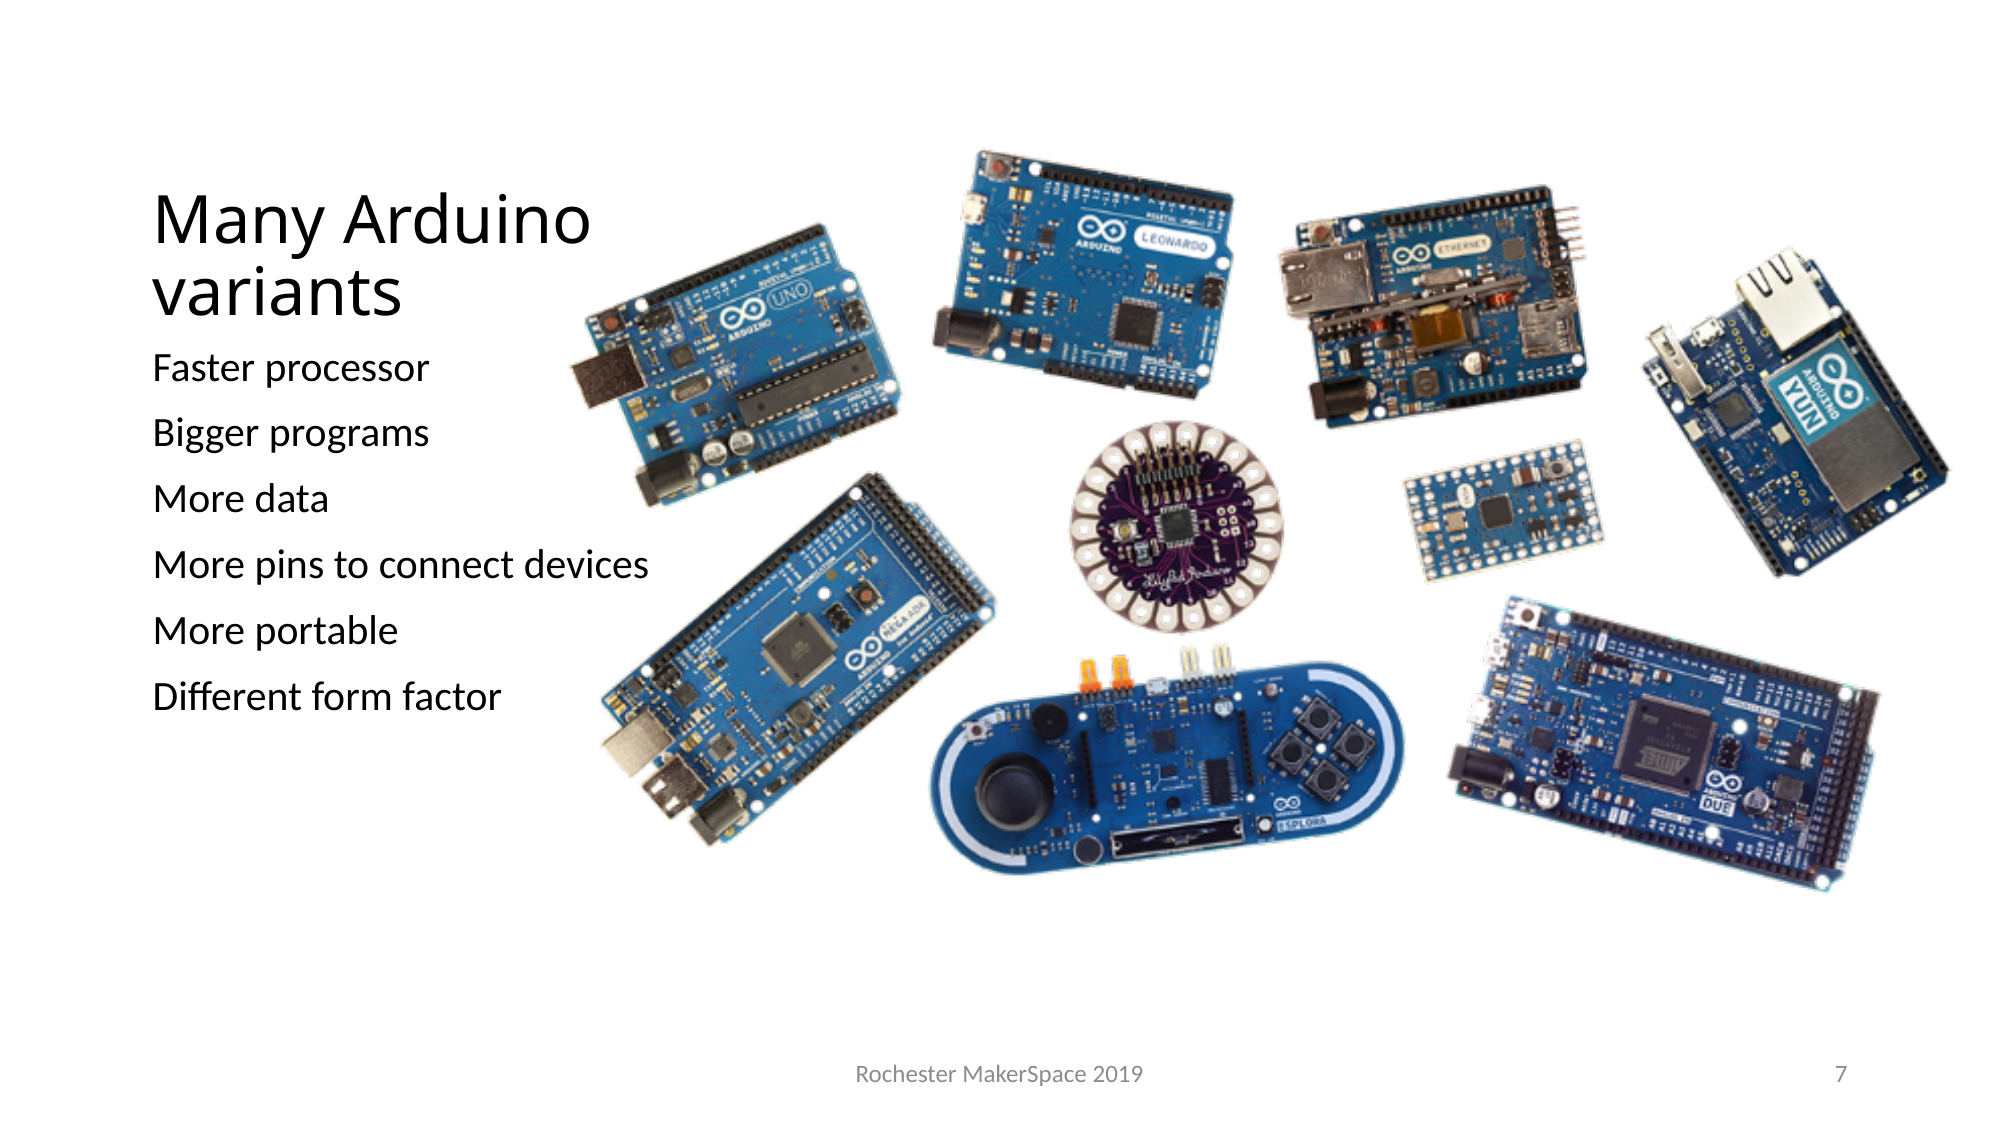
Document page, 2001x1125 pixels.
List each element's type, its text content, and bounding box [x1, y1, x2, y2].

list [519, 74, 1999, 1000]
list Faster processor Bigger programs More data More pins to connect devices More portable Different form factor [137, 337, 519, 963]
title Many Arduino variants [137, 75, 519, 337]
footer Rochester MakerSpace 2019 [662, 1042, 1338, 1103]
slide_number 7 [1412, 1042, 1863, 1103]
